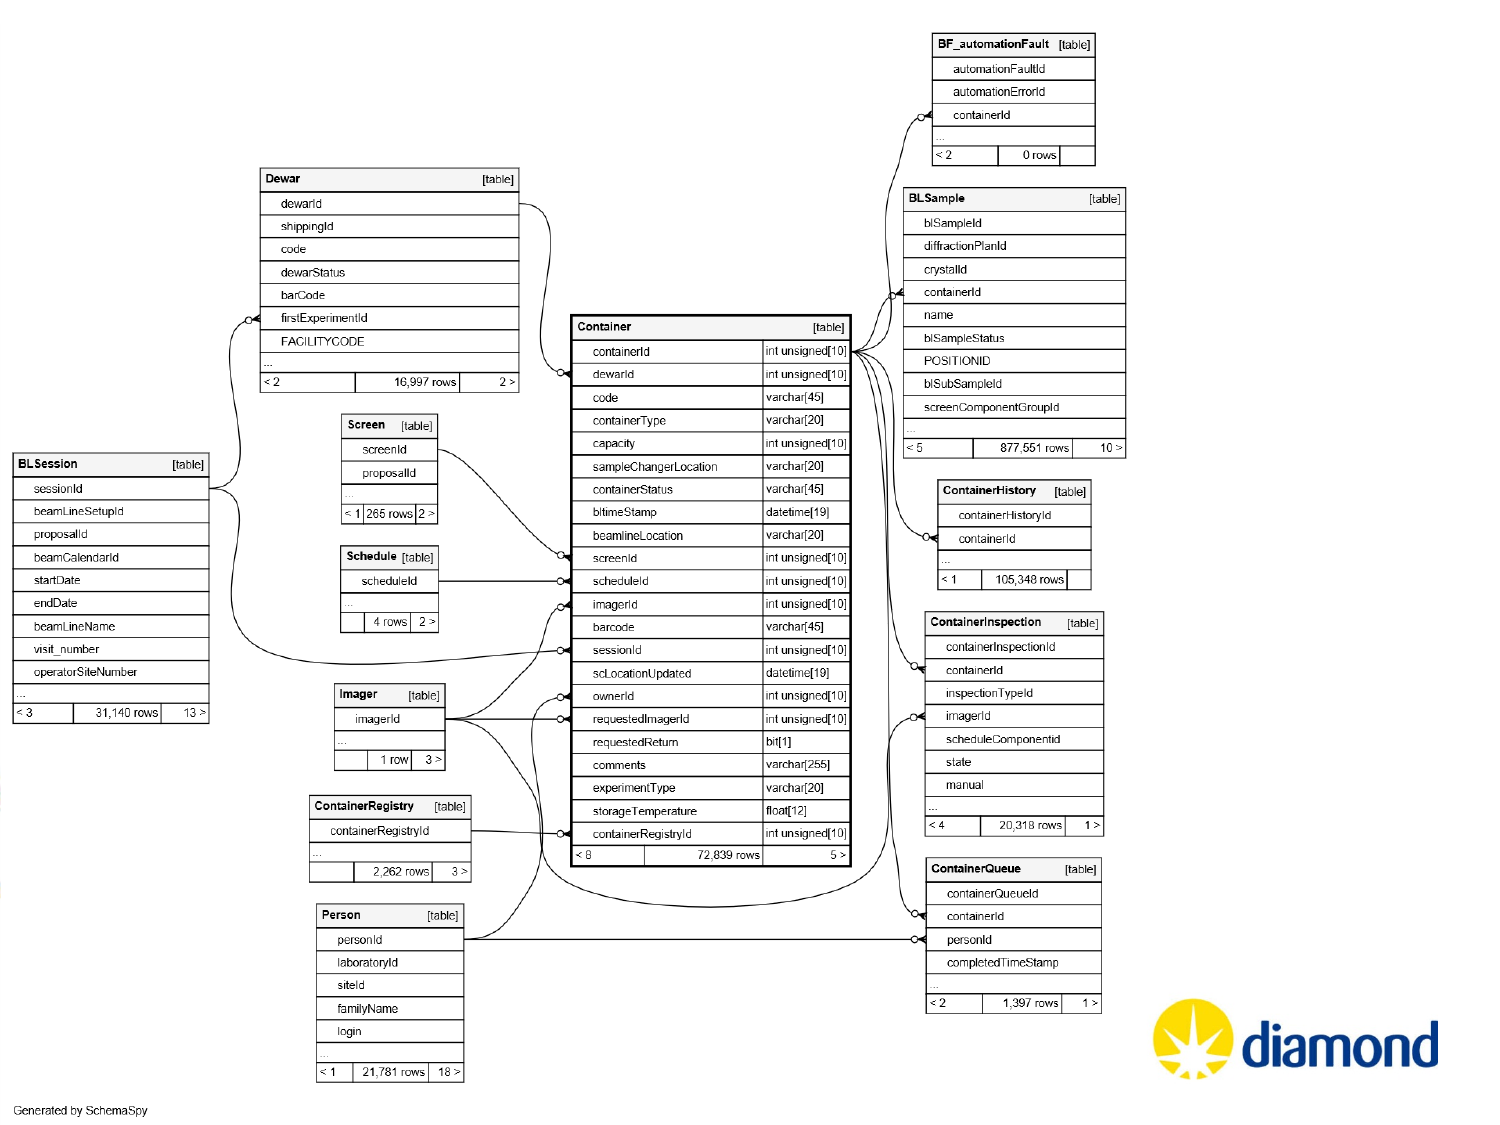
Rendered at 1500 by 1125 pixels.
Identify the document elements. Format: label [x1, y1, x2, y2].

list [0, 24, 1137, 1125]
picture [1137, 587, 1438, 1125]
